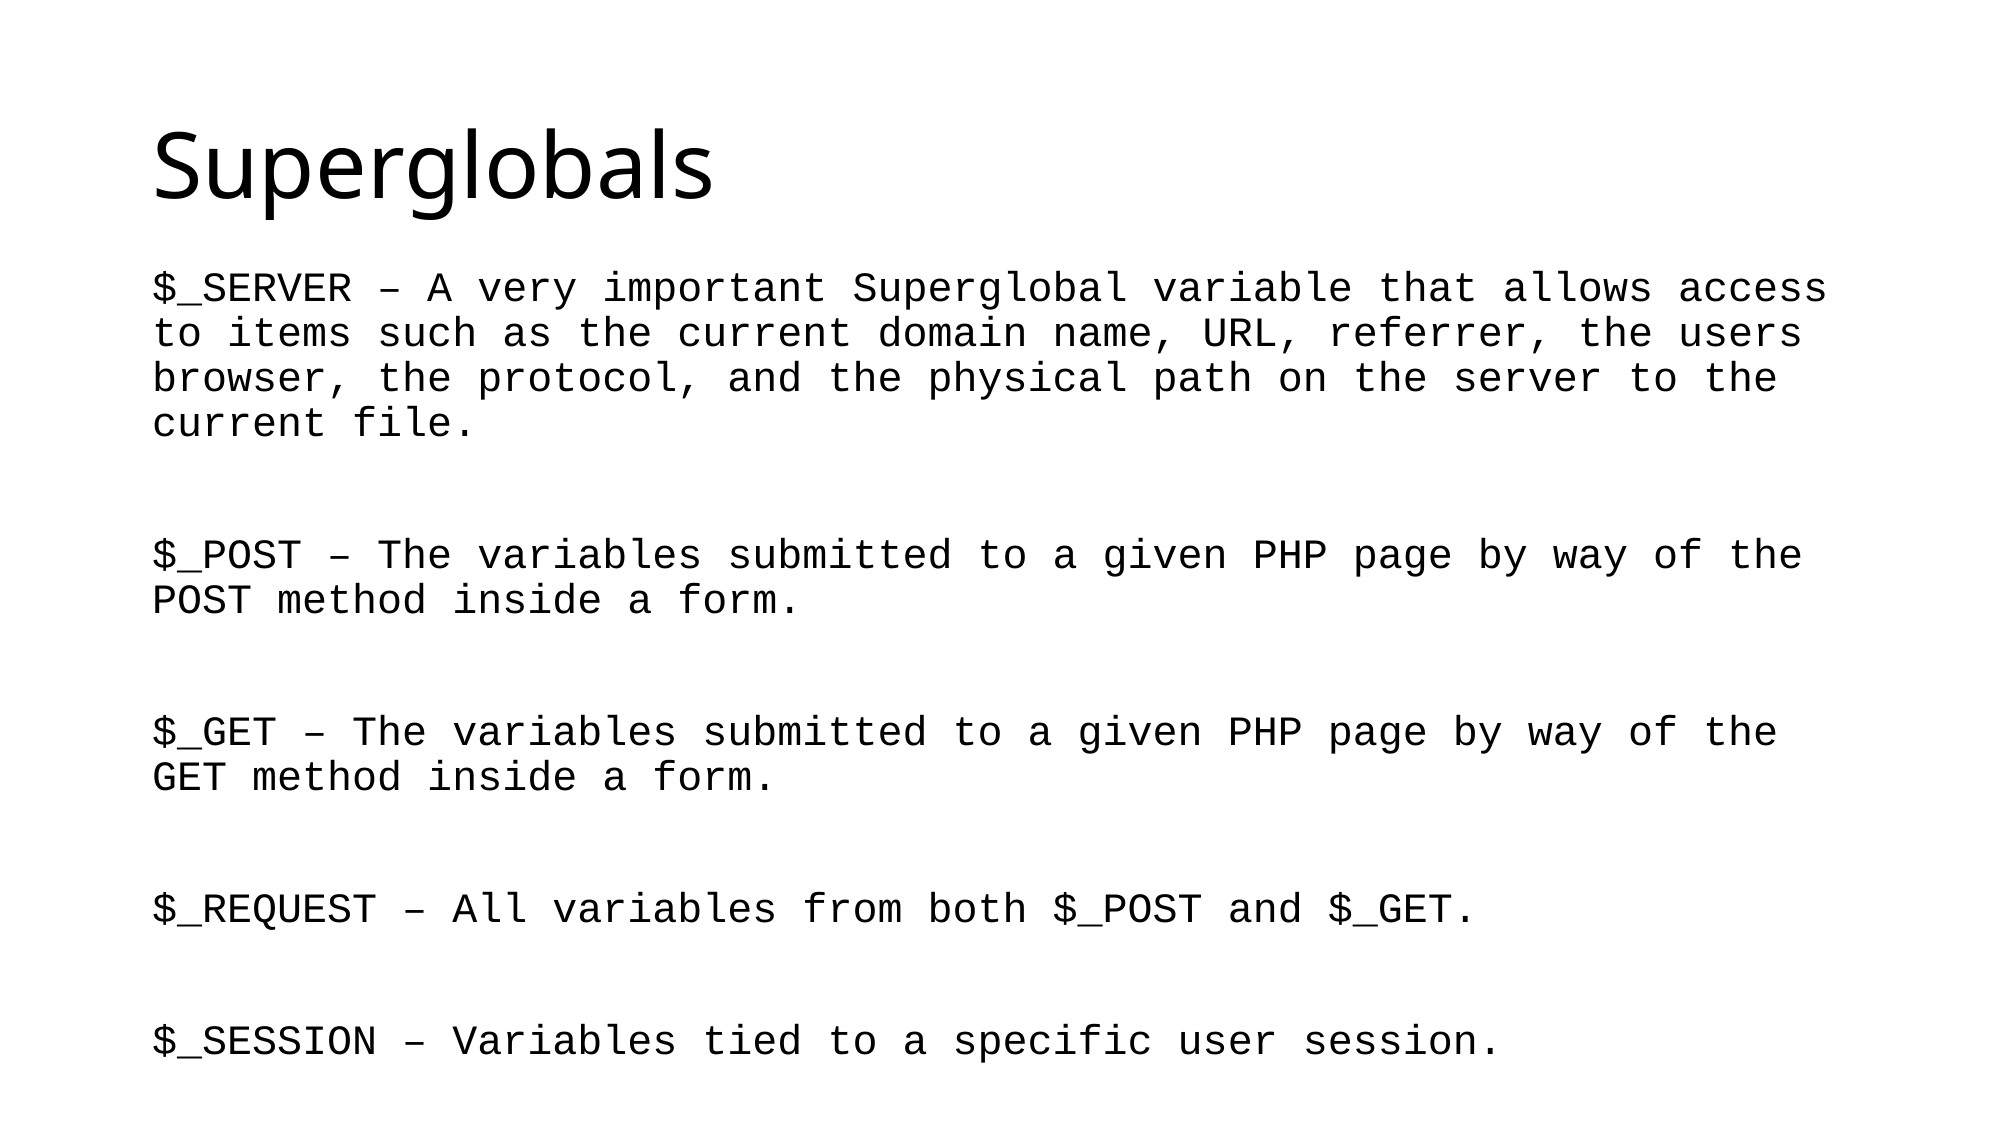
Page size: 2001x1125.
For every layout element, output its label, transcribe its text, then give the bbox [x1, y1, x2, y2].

text_box $_SERVER – A very important Superglobal variable that allows access to items such as the current domain name, URL, referrer, the users browser, the protocol, and the physical path on the server to the current file. $_POST – The variables submitted to a given PHP page by way of the POST method inside a form. $_GET – The variables submitted to a given PHP page by way of the GET method inside a form. $_REQUEST – All variables from both $_POST and $_GET. $_SESSION – Variables tied to a specific user session. [137, 258, 1863, 1084]
text_box Superglobals [137, 59, 1863, 258]
